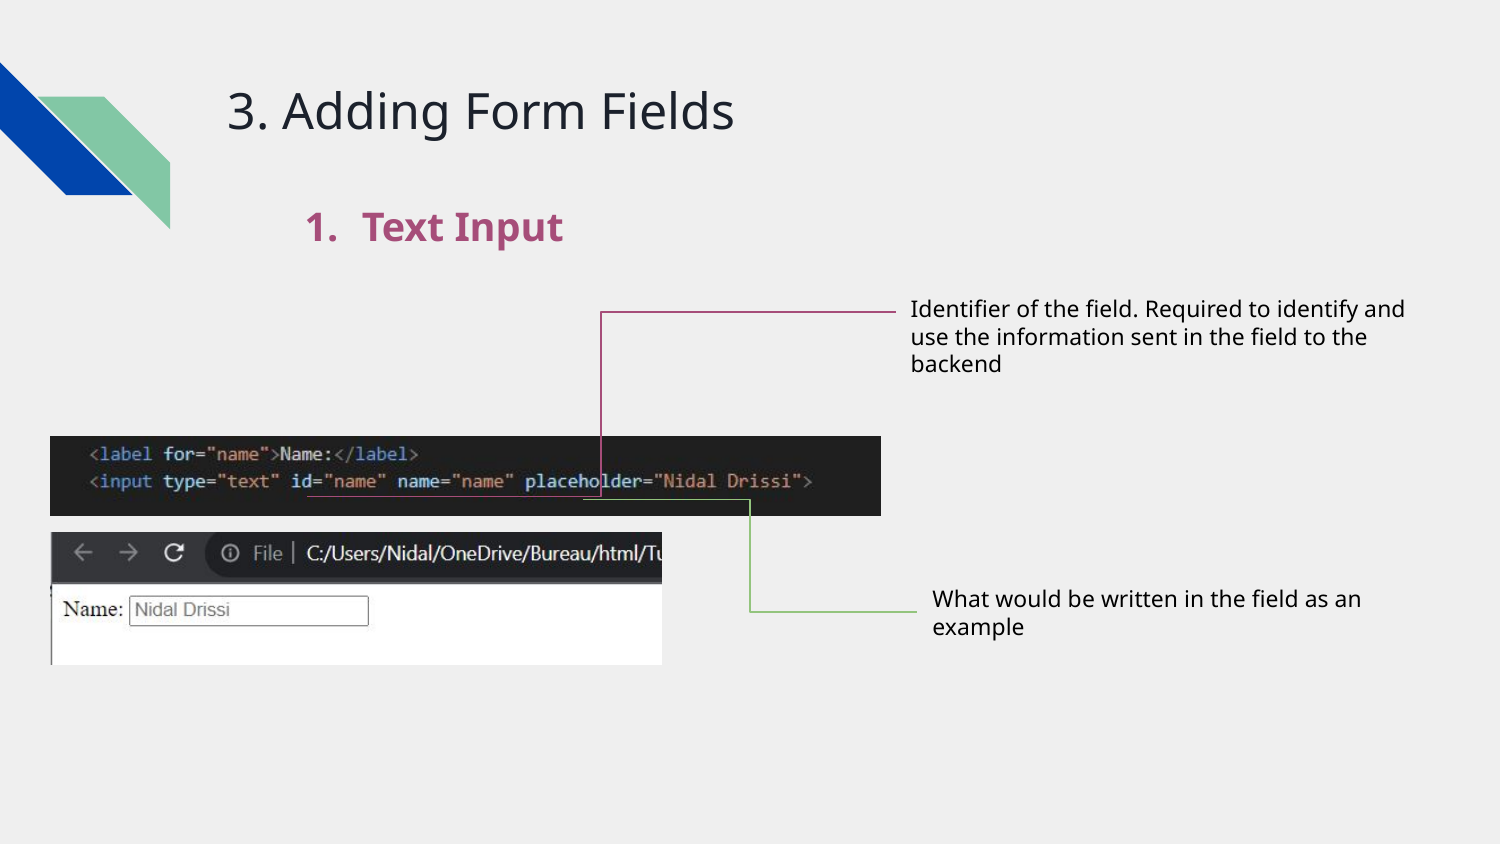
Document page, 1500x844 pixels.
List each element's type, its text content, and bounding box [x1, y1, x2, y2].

title 3. Adding Form Fields [212, 64, 1368, 215]
text_box Identifier of the field. Required to identify and use the information sent in the field to the backend [895, 280, 1450, 393]
picture [49, 436, 881, 516]
text_box What would be written in the field as an example [917, 569, 1472, 655]
picture [49, 532, 662, 665]
text_box Text Input [271, 186, 774, 265]
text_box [582, 499, 918, 599]
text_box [306, 311, 896, 497]
